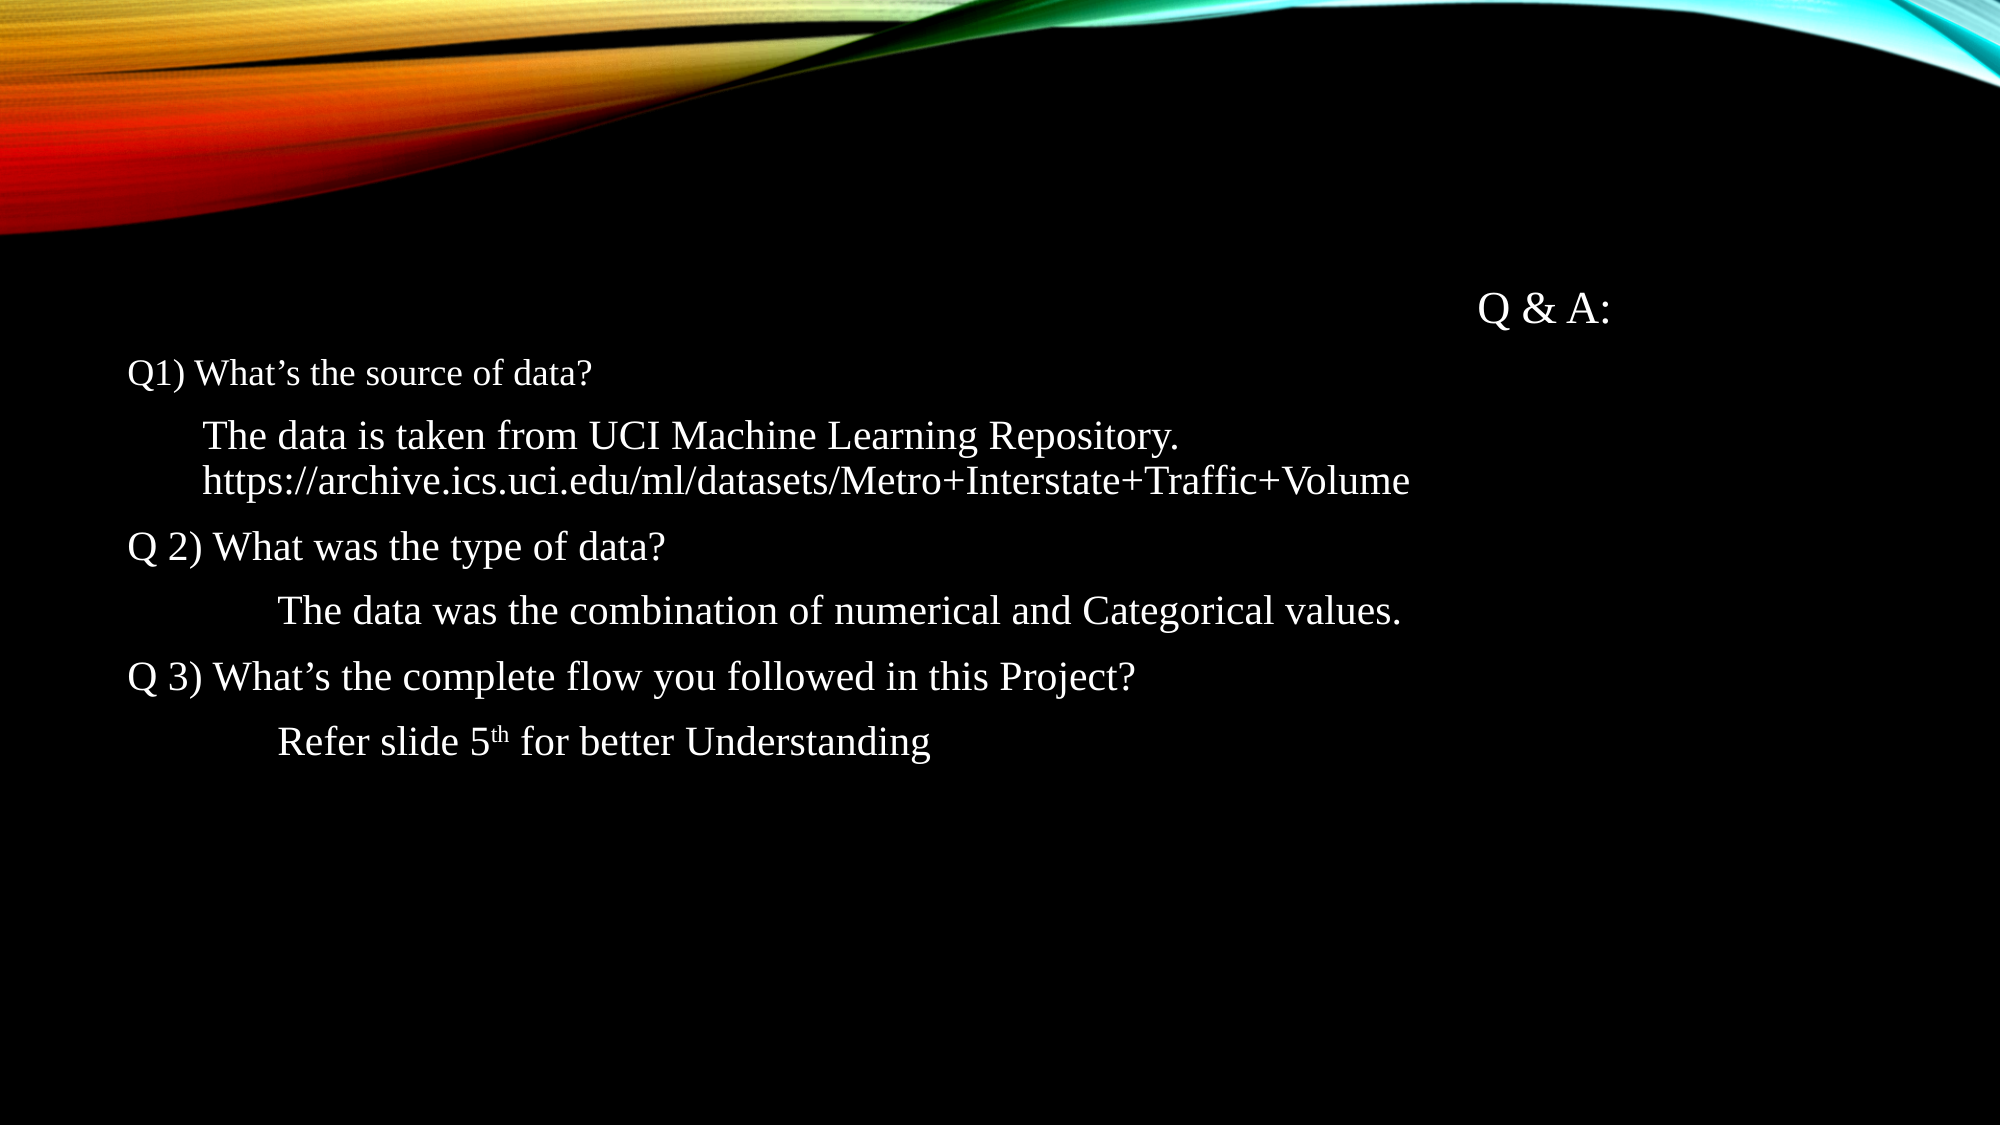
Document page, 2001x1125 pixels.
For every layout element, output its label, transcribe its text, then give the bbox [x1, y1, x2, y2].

picture [0, 0, 2000, 237]
list Q & A: Q1) What’s the source of data? The data is taken from UCI Machine Learning Repository. https://archive.ics.uci.edu/ml/datasets/Metro+Interstate+Traffic+Volume Q 2) What was the type of data? The data was the combination of numerical and Categorical values. Q 3) What’s the complete flow you followed in this Project? Refer slide 5th for better Understanding [112, 112, 1838, 1002]
